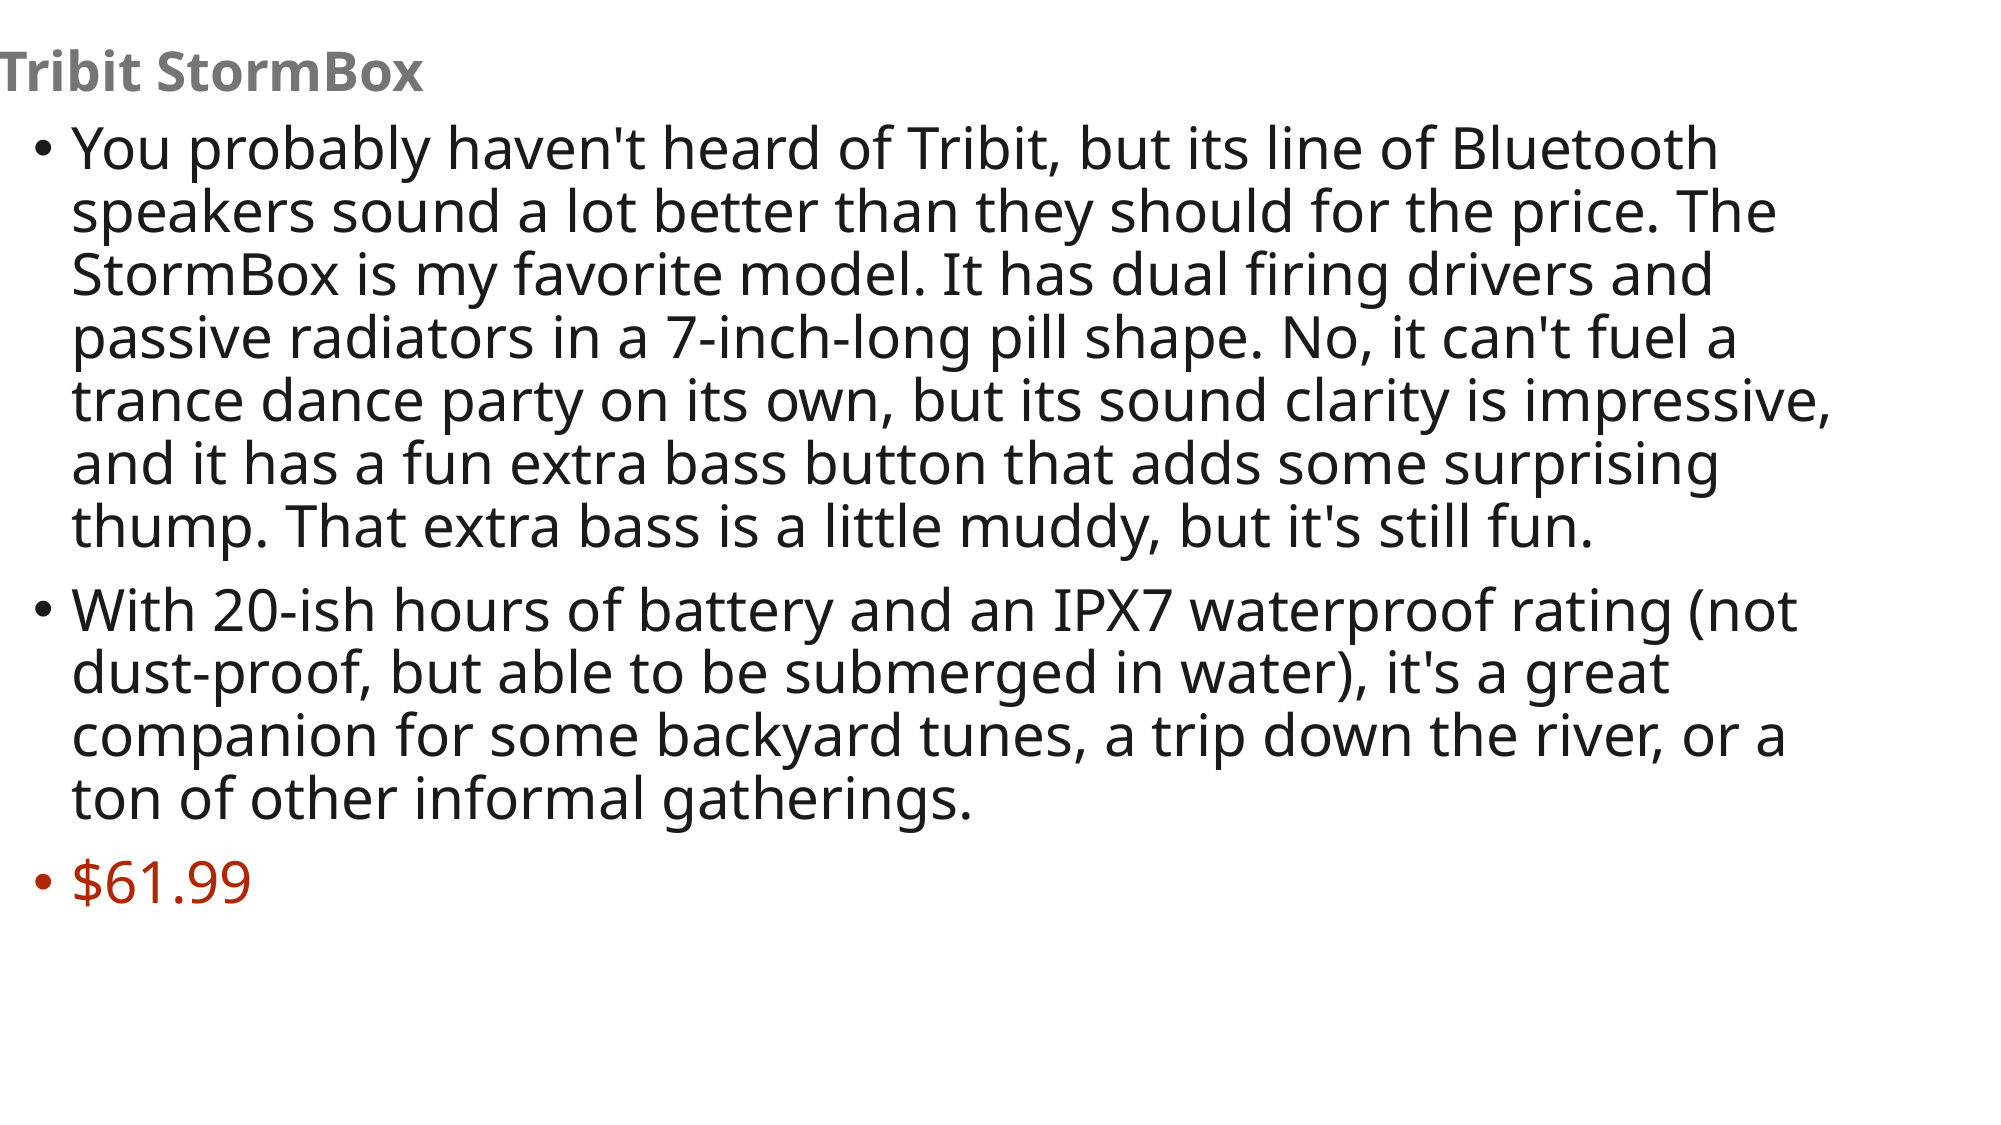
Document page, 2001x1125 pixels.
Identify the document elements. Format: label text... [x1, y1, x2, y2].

list You probably haven't heard of Tribit, but its line of Bluetooth speakers sound a lot better than they should for the price. The StormBox is my favorite model. It has dual firing drivers and passive radiators in a 7-inch-long pill shape. No, it can't fuel a trance dance party on its own, but its sound clarity is impressive, and it has a fun extra bass button that adds some surprising thump. That extra bass is a little muddy, but it's still fun. With 20-ish hours of battery and an IPX7 waterproof rating (not dust-proof, but able to be submerged in water), it's a great companion for some backyard tunes, a trip down the river, or a ton of other informal gatherings. $61.99 [18, 111, 1863, 1014]
title Tribit StormBox [0, 36, 1872, 112]
